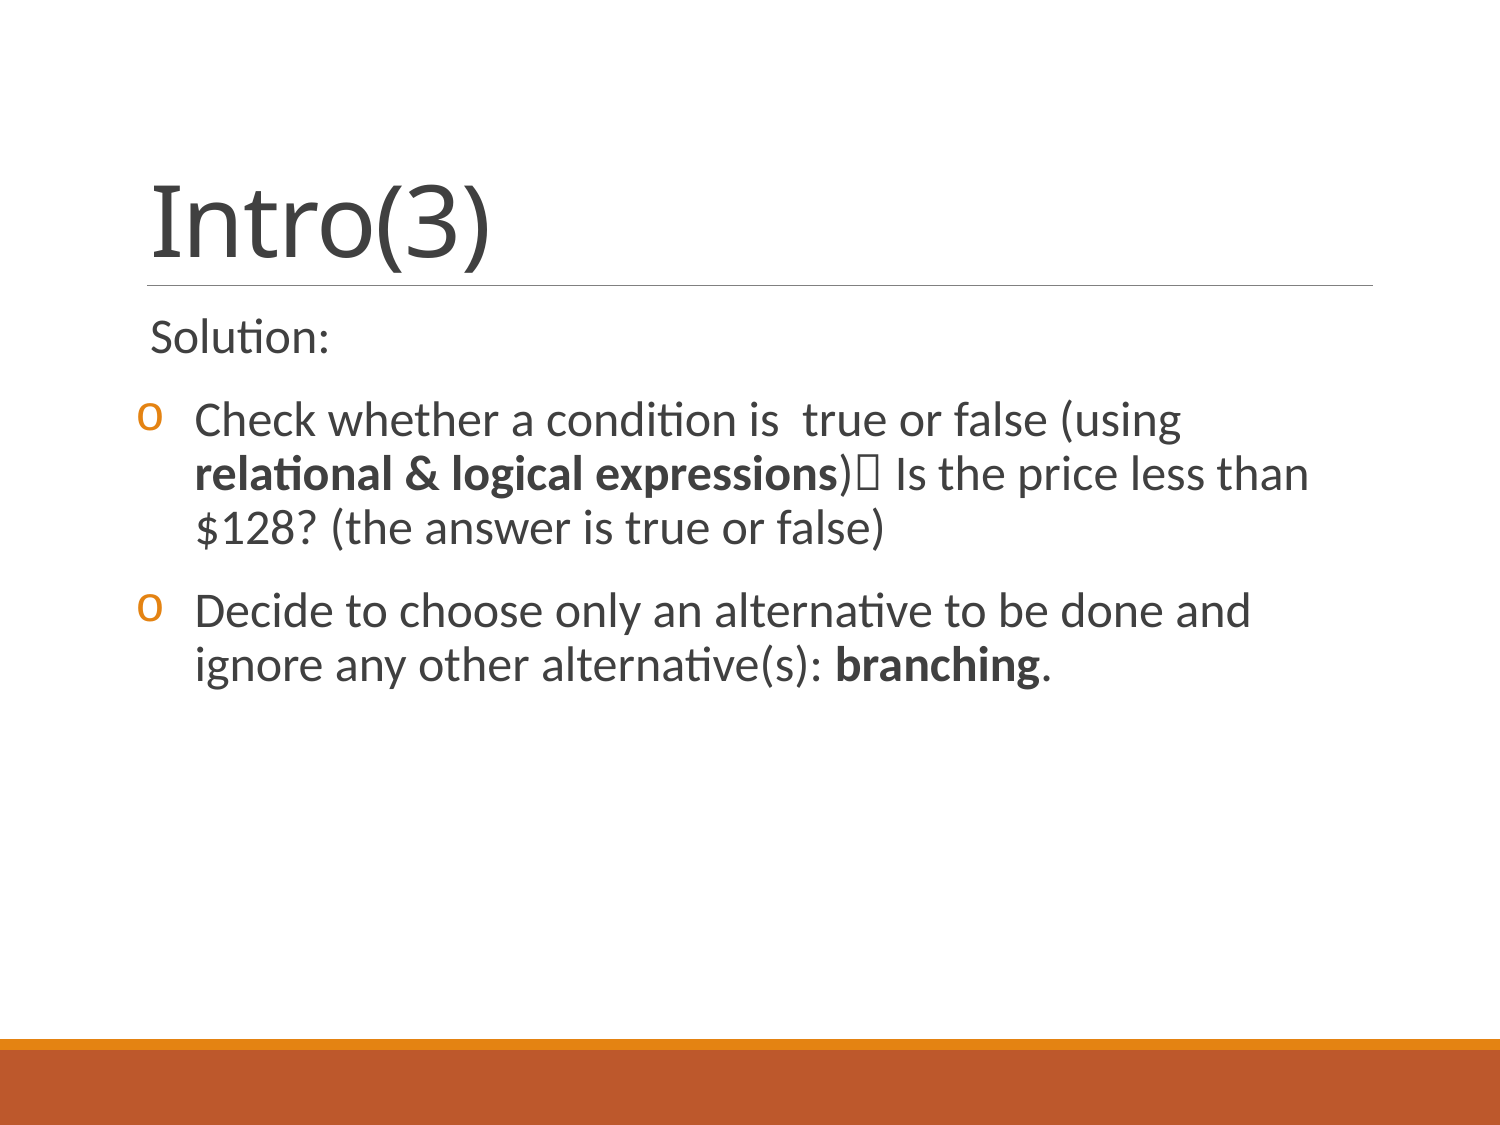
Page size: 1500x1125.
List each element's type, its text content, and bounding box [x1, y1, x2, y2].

list Solution: Check whether a condition is true or false (using relational & logical expressions) Is the price less than $128? (the answer is true or false) Decide to choose only an alternative to be done and ignore any other alternative(s): branching. [135, 302, 1373, 963]
title Intro(3) [135, 47, 1373, 285]
